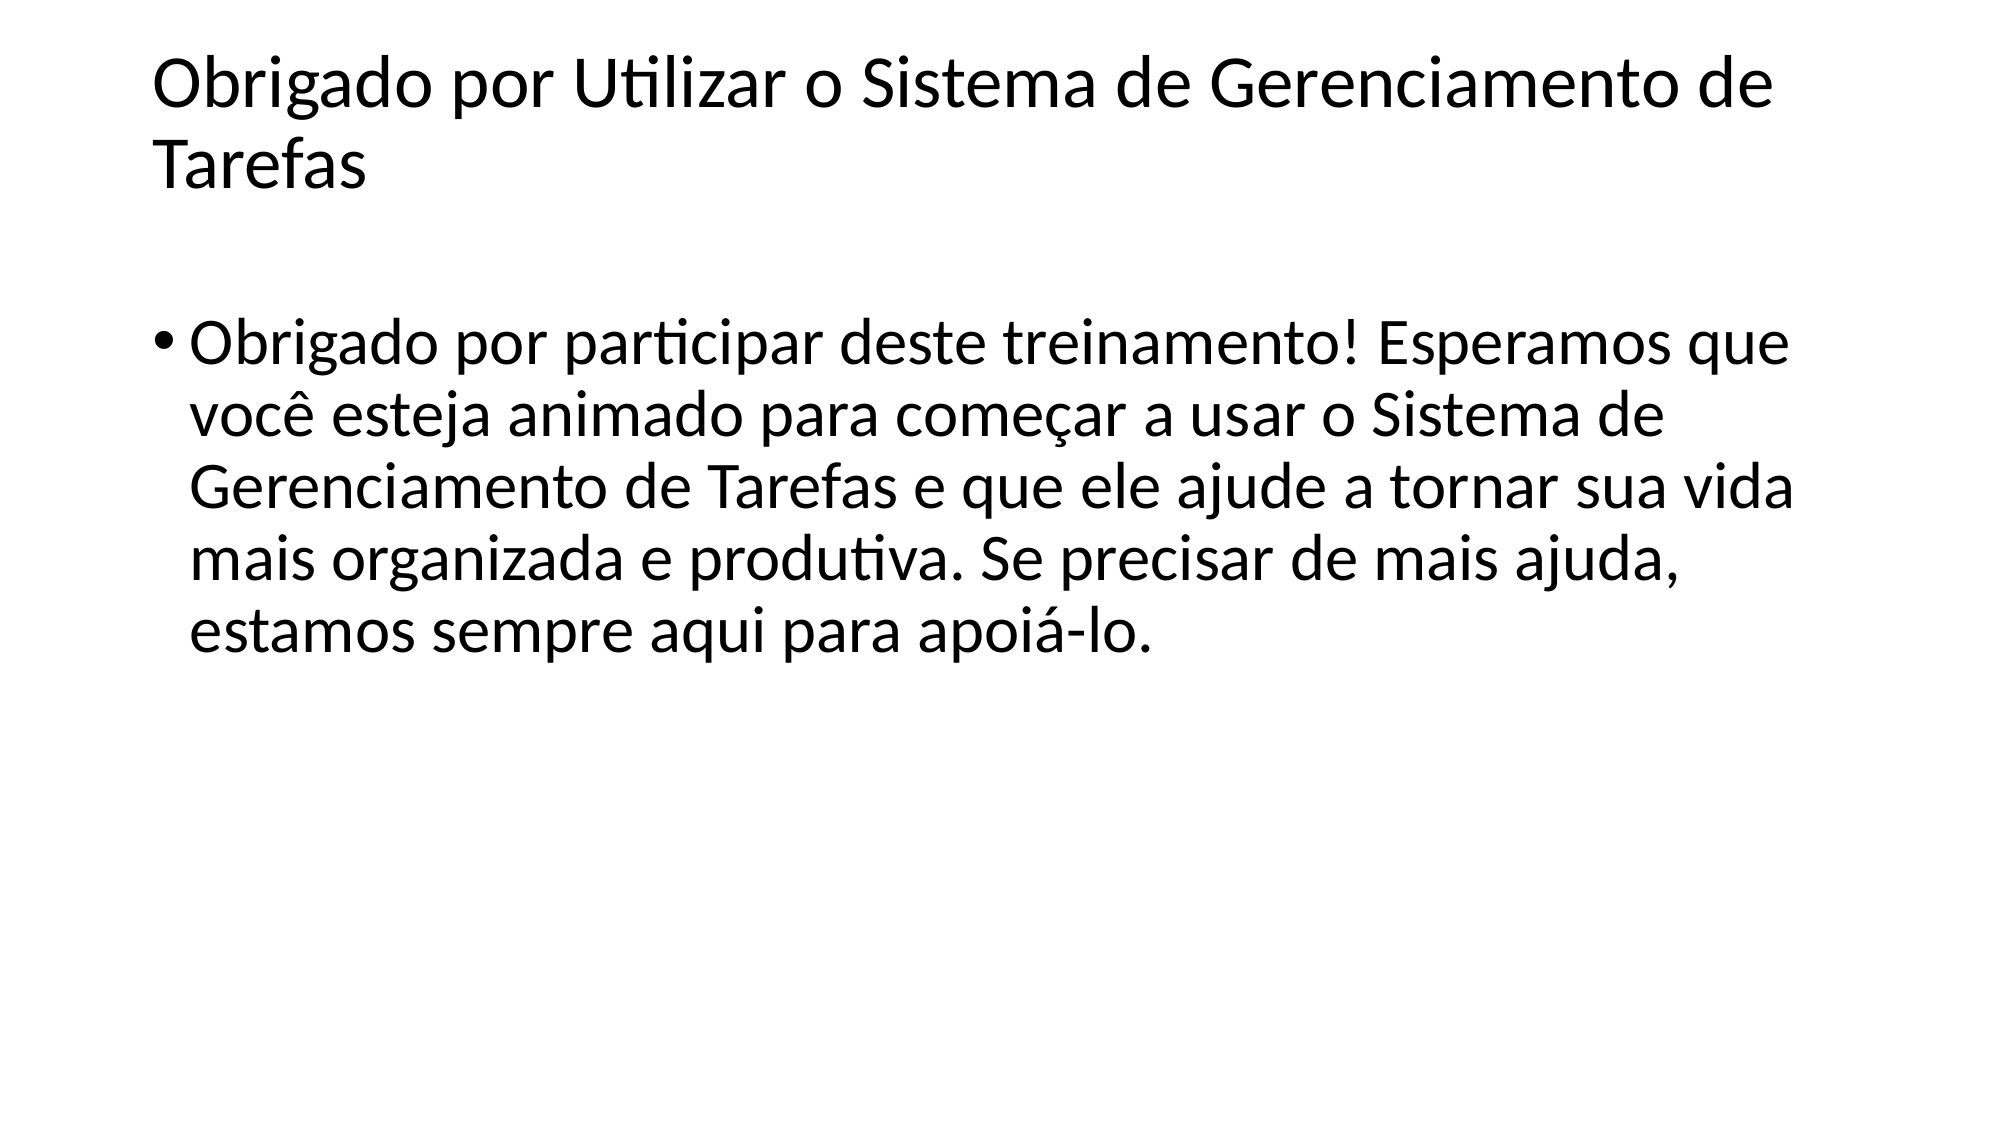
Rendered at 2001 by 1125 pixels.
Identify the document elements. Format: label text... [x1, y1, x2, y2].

title Obrigado por Utilizar o Sistema de Gerenciamento de Tarefas [137, 59, 1863, 278]
list Obrigado por participar deste treinamento! Esperamos que você esteja animado para começar a usar o Sistema de Gerenciamento de Tarefas e que ele ajude a tornar sua vida mais organizada e produtiva. Se precisar de mais ajuda, estamos sempre aqui para apoiá-lo. [137, 299, 1863, 1014]
